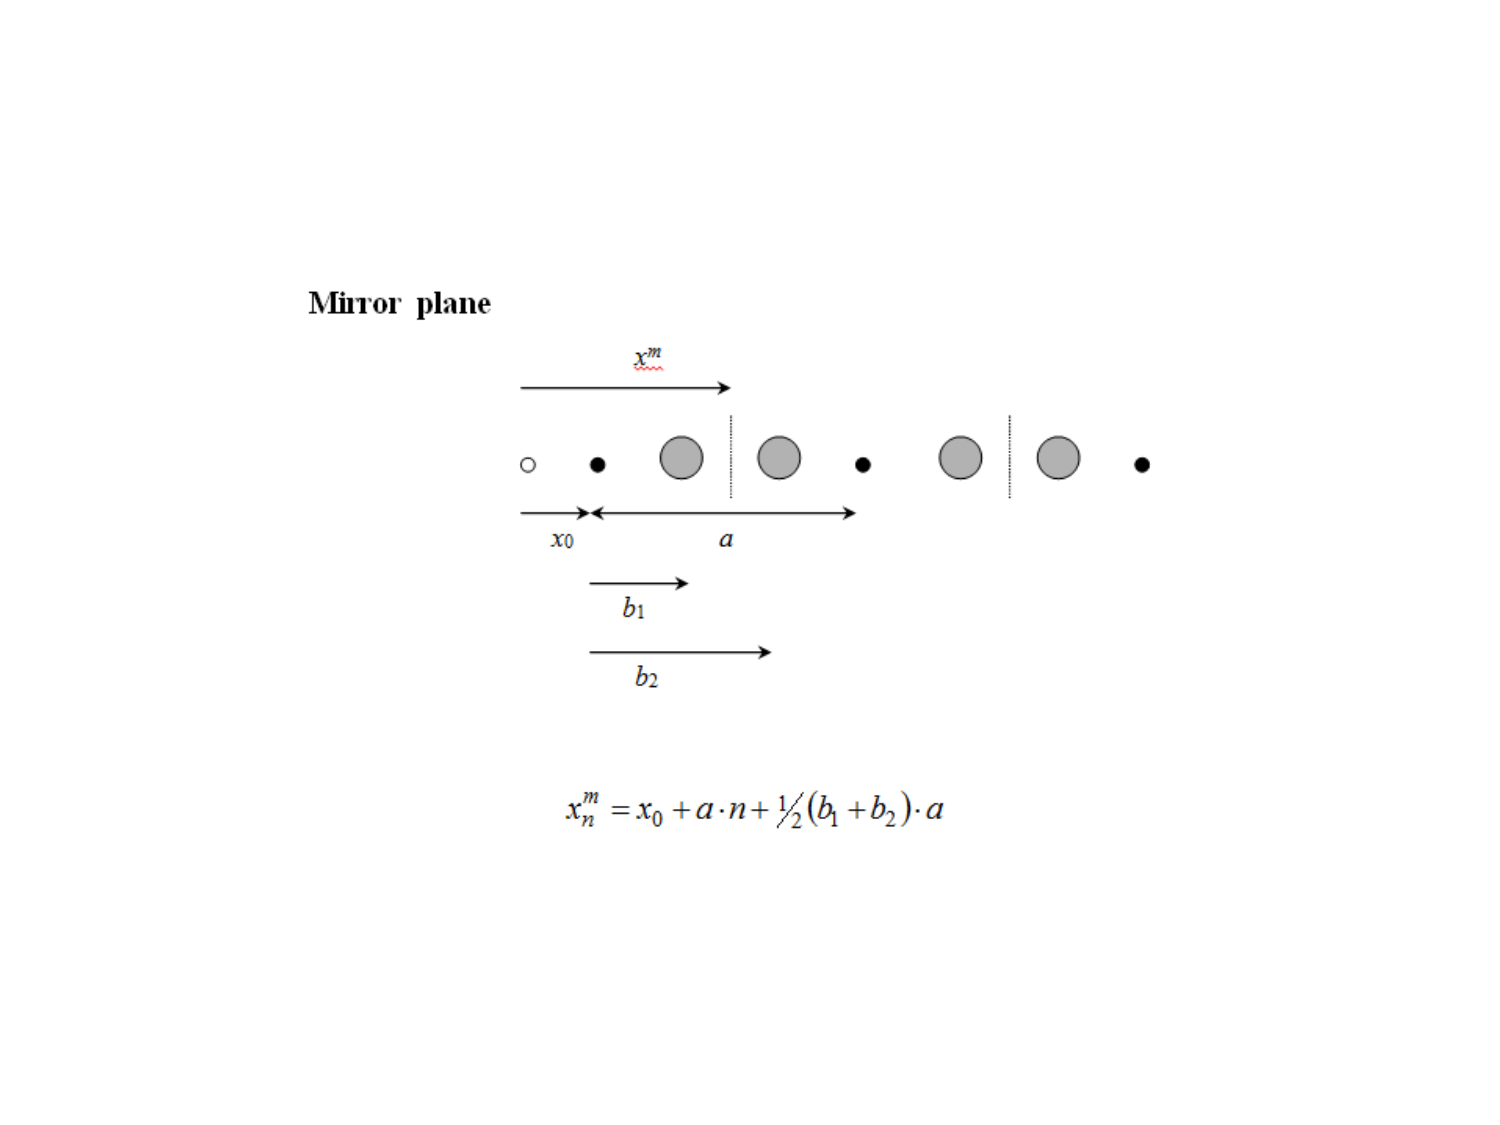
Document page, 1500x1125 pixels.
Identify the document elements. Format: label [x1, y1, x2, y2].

picture [303, 270, 1197, 855]
